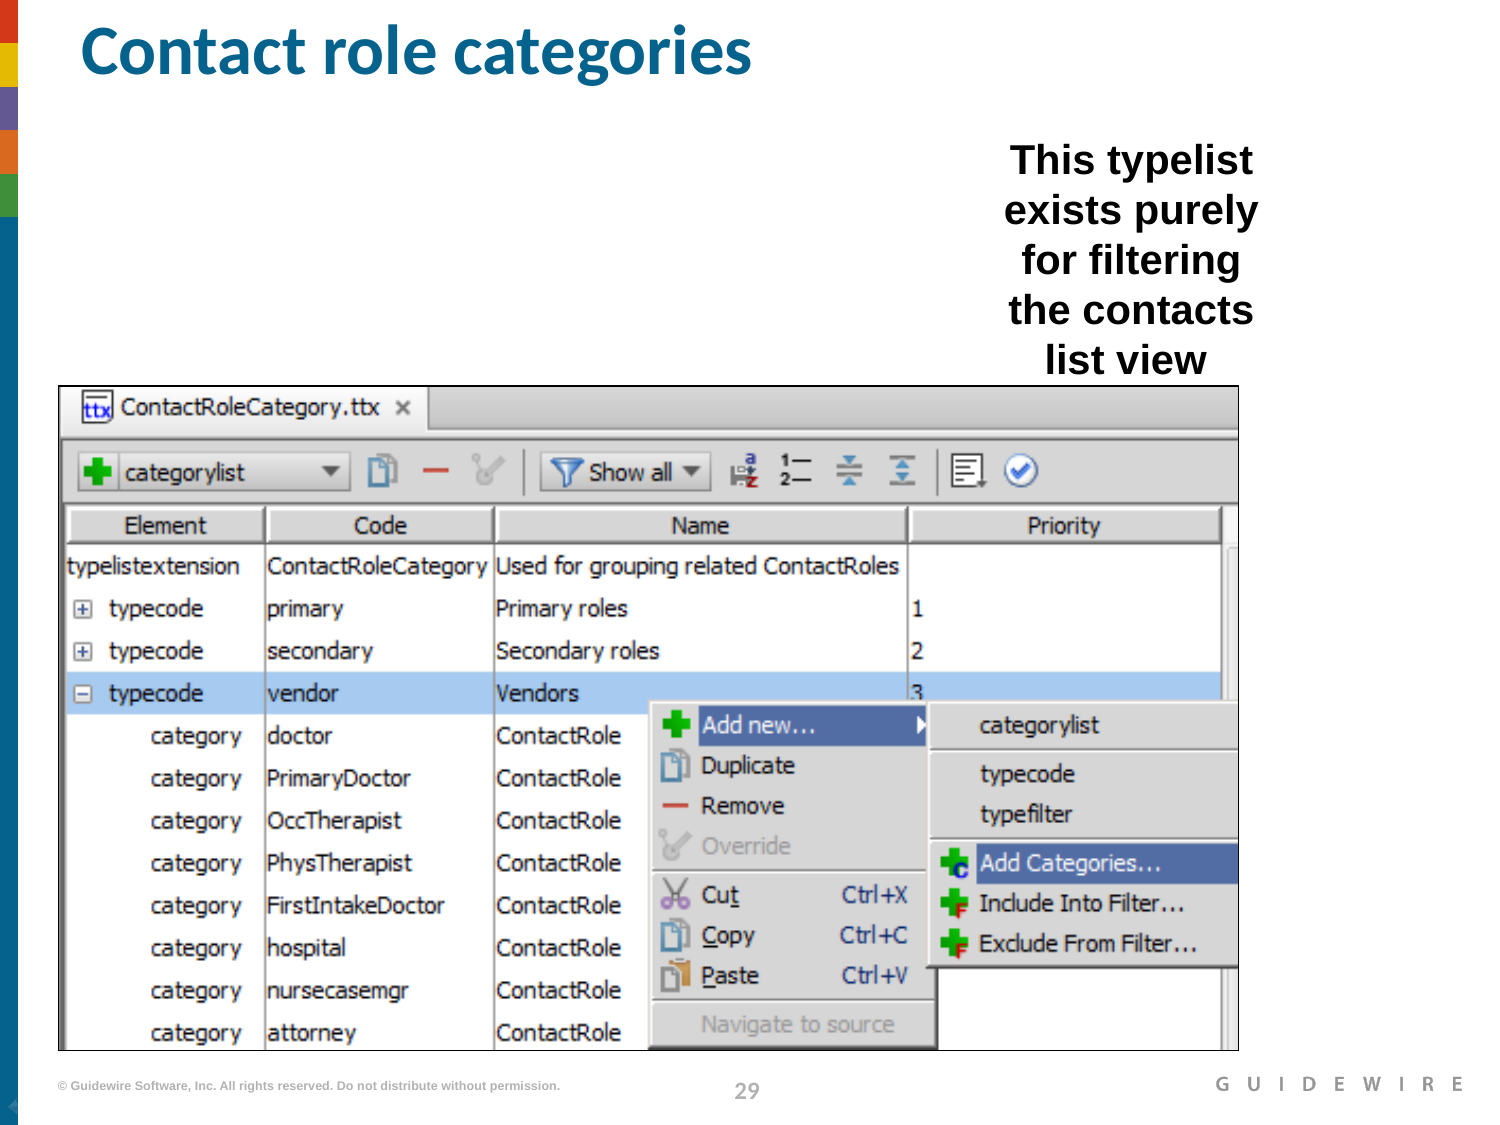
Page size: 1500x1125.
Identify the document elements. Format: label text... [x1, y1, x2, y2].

title Contact role categories [81, 19, 1446, 142]
picture [1215, 1073, 1480, 1096]
picture [59, 386, 1238, 1051]
picture [0, 0, 18, 216]
picture [10, 1101, 18, 1111]
text_box This typelist exists purely for filtering the contacts list view [985, 125, 1278, 500]
